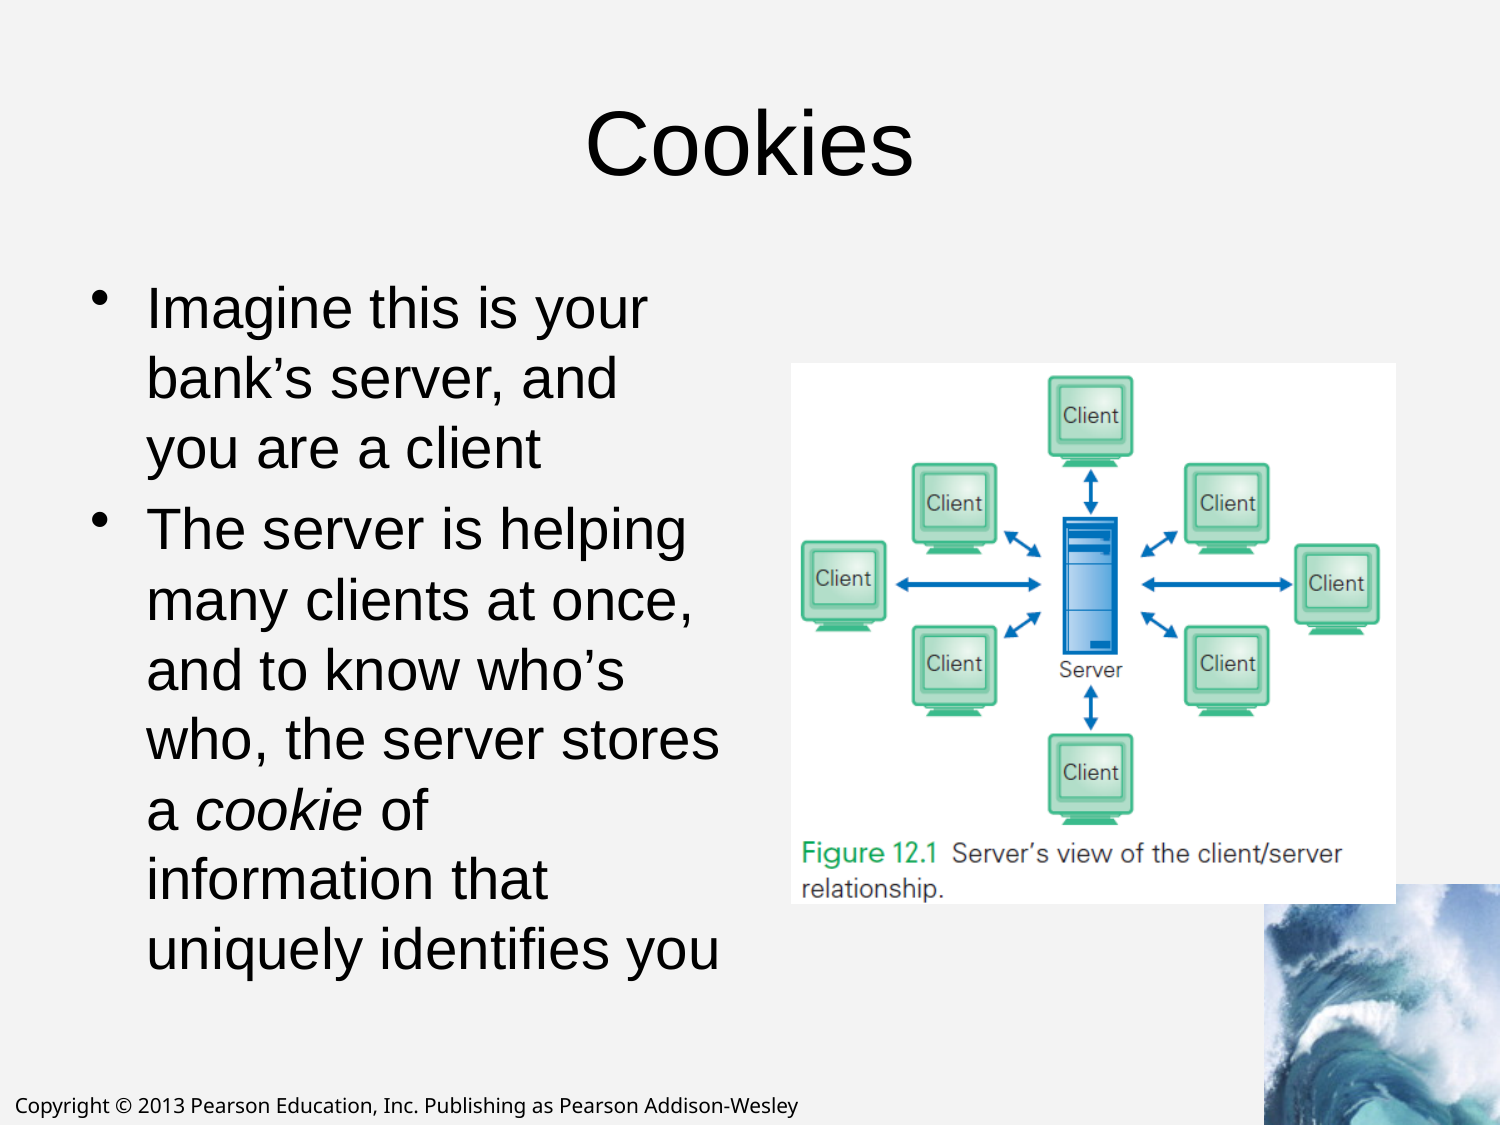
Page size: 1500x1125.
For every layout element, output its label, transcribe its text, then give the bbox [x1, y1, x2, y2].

title Cookies [74, 44, 1426, 233]
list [791, 363, 1396, 904]
picture [1264, 884, 1500, 1125]
list Imagine this is your bank’s server, and you are a client The server is helping many clients at once, and to know who’s who, the server stores a cookie of information that uniquely identifies you [74, 262, 738, 1006]
